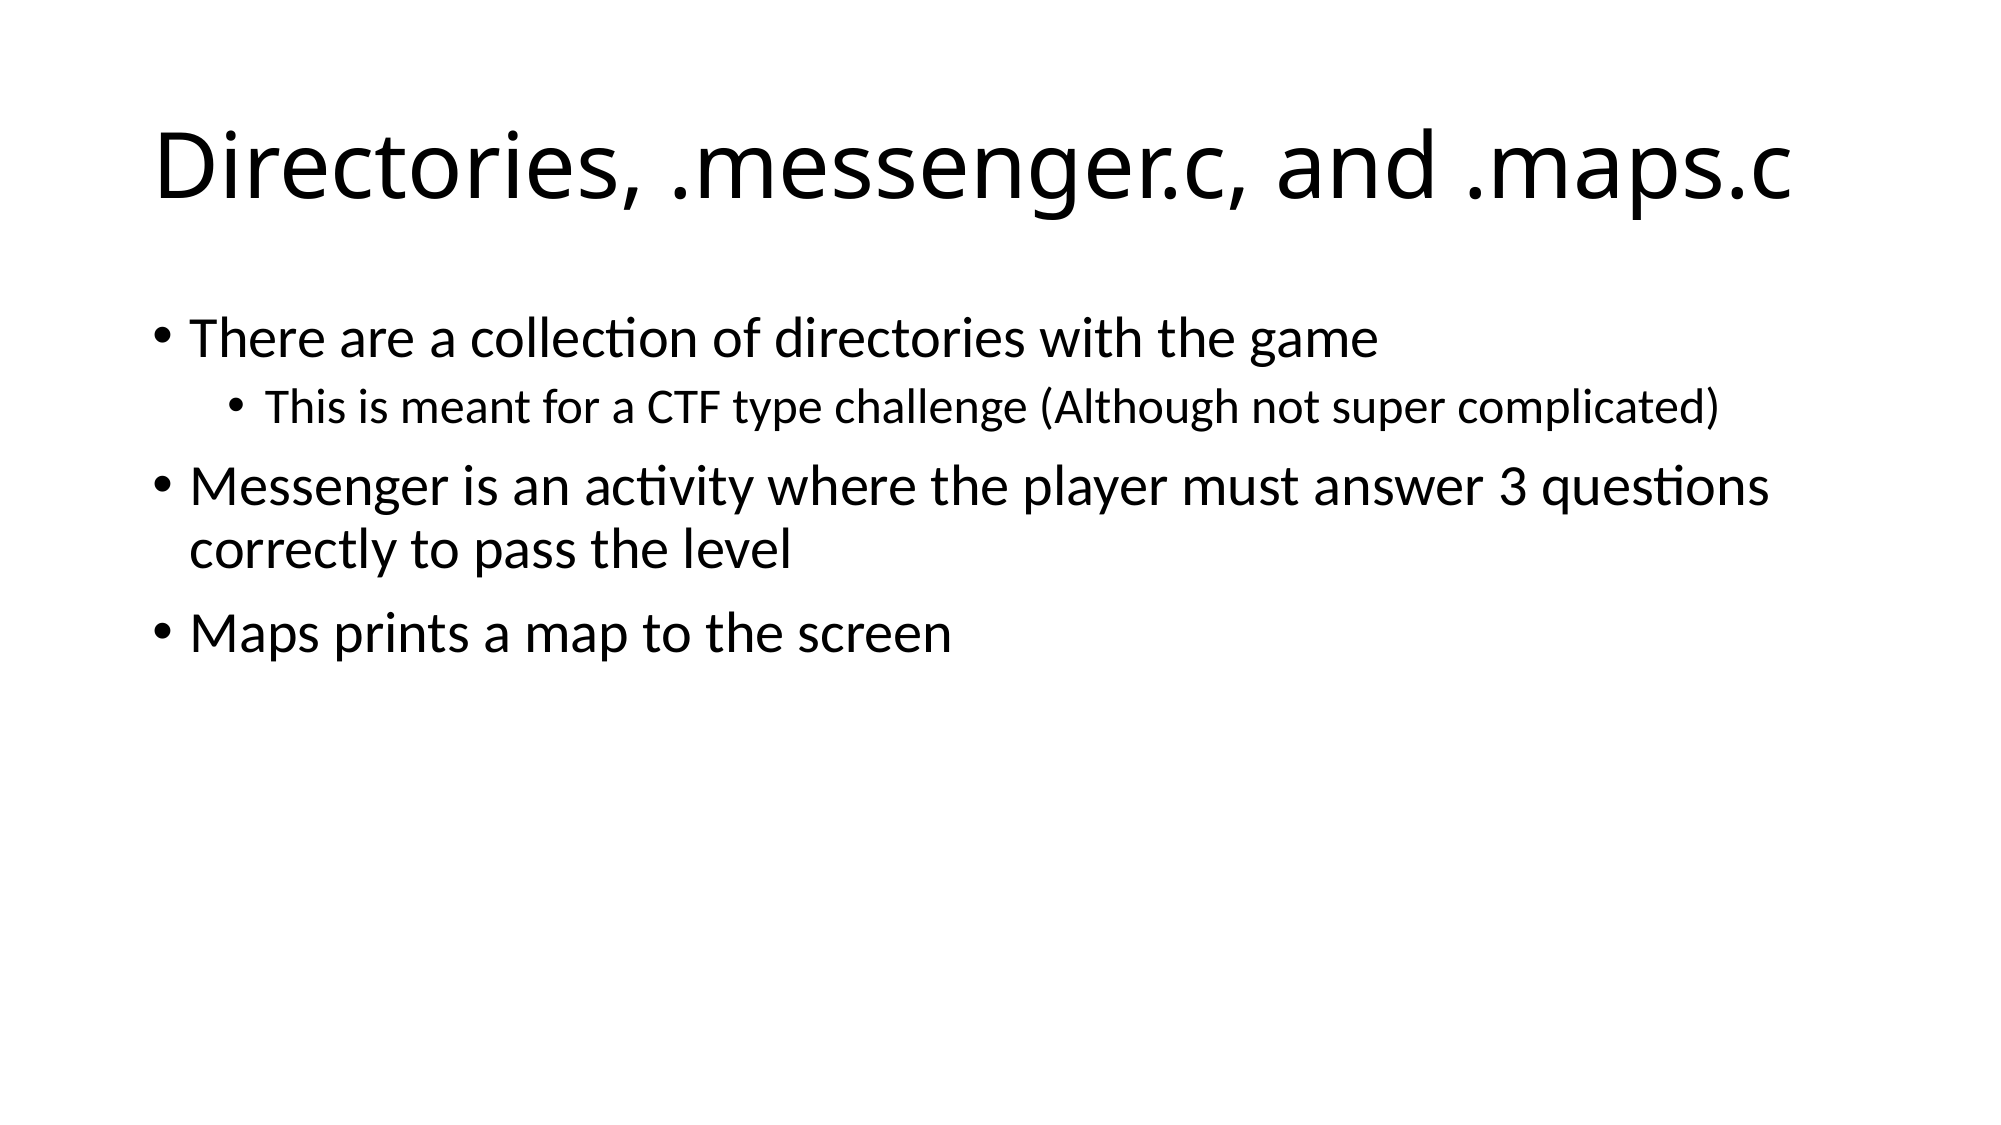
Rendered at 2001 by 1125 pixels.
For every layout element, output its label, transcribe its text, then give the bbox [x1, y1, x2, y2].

list There are a collection of directories with the game This is meant for a CTF type challenge (Although not super complicated) Messenger is an activity where the player must answer 3 questions correctly to pass the level Maps prints a map to the screen [137, 299, 1863, 1014]
title Directories, .messenger.c, and .maps.c [137, 59, 1863, 278]
